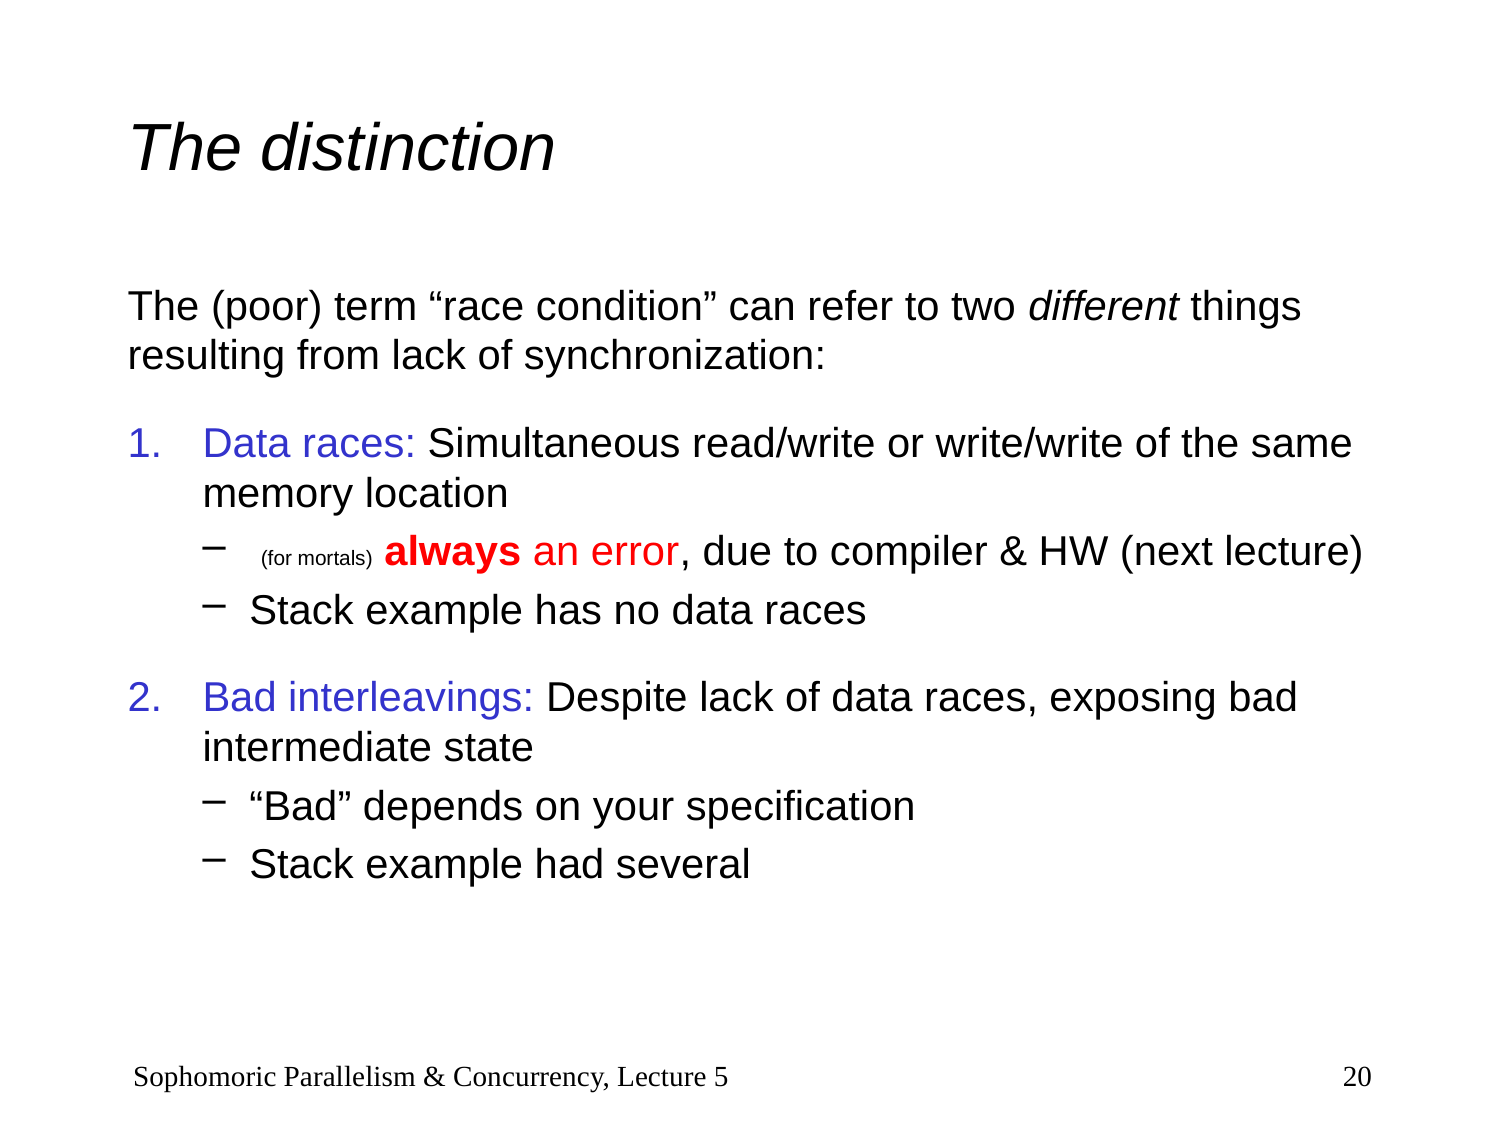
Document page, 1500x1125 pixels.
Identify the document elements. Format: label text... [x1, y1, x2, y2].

title The distinction [112, 49, 1388, 237]
slide_number 20 [1074, 1049, 1388, 1125]
list The (poor) term “race condition” can refer to two different things resulting from lack of synchronization: Data races: Simultaneous read/write or write/write of the same memory location (for mortals) always an error, due to compiler & HW (next lecture) Stack example has no data races Bad interleavings: Despite lack of data races, exposing bad intermediate state “Bad” depends on your specification Stack example had several [112, 237, 1388, 1013]
footer Sophomoric Parallelism & Concurrency, Lecture 5 [112, 1049, 751, 1125]
